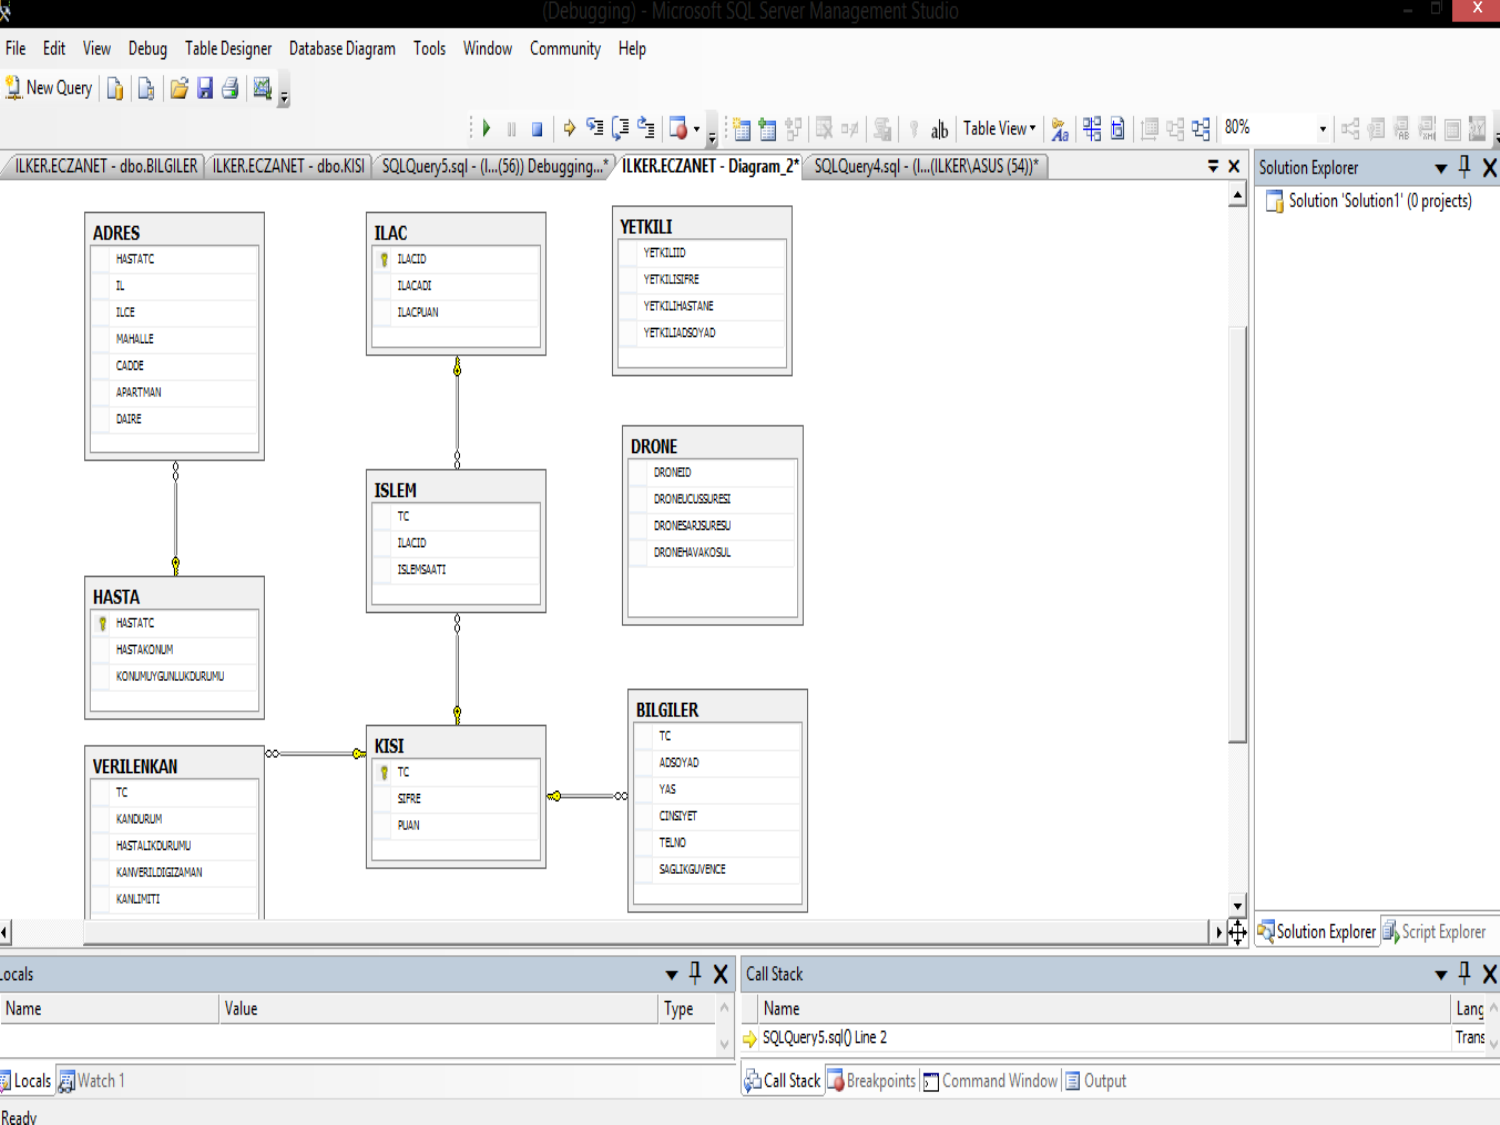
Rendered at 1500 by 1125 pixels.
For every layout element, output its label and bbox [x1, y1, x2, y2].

list [0, 0, 1500, 1125]
